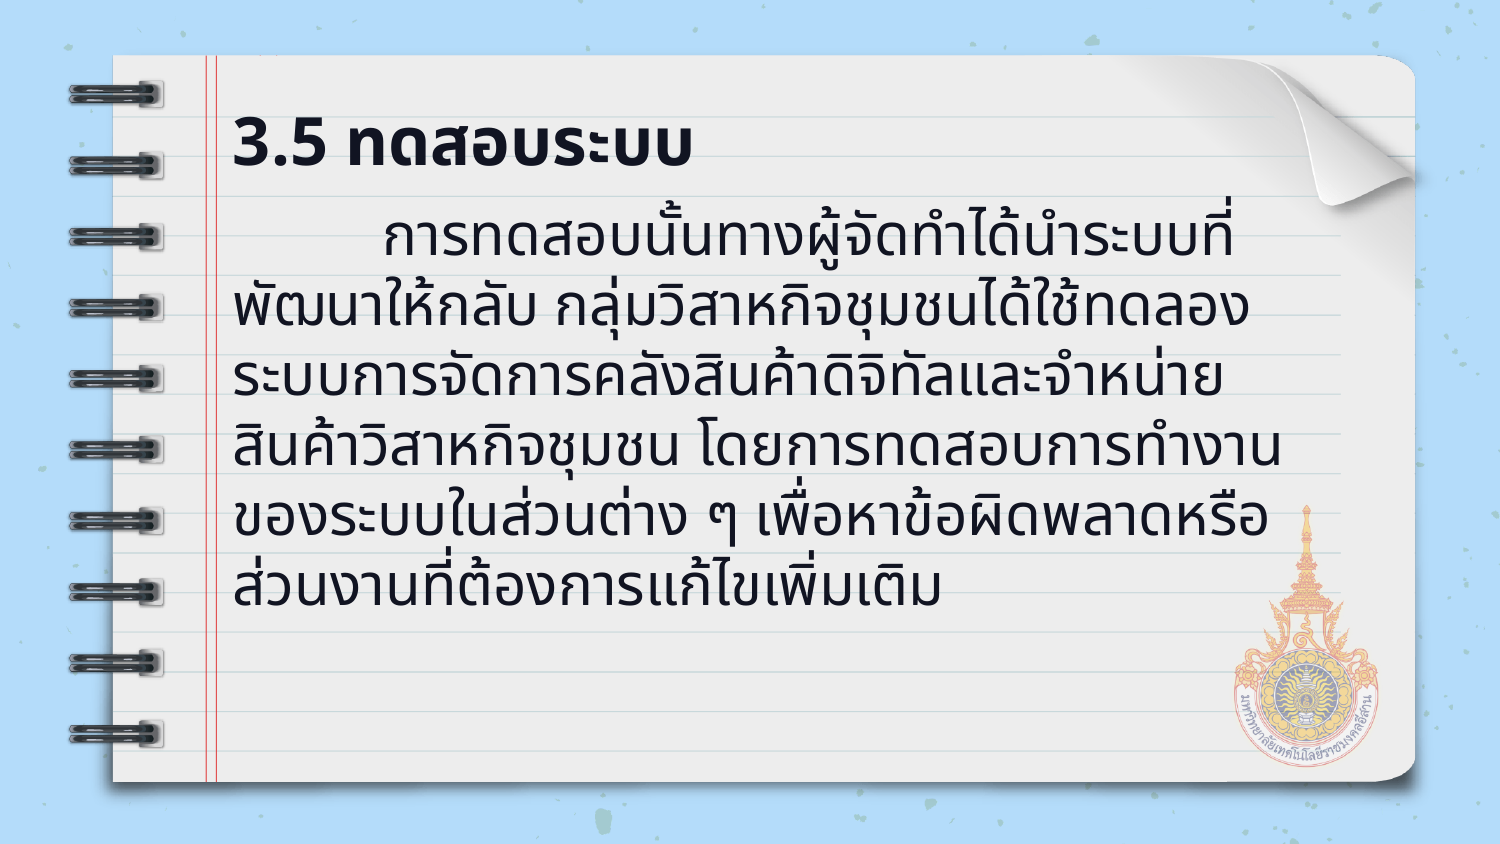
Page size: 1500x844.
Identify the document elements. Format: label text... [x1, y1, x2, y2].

picture [63, 22, 1437, 822]
text_box การทดสอบนั้นทางผู้จัดทำได้นำระบบที่พัฒนาให้กลับ กลุ่มวิสาหกิจชุมชนได้ใช้ทดลองระบบการจัดการคลังสินค้าดิจิทัลและจำหน่ายสินค้าวิสาหกิจชุมชน โดยการทดสอบการทำงานของระบบในส่วนต่าง ๆ เพื่อหาข้อผิดพลาดหรือส่วนงานที่ต้องการแก้ไขเพิ่มเติม [217, 182, 1331, 488]
text_box 3.5 ทดสอบระบบ [217, 83, 981, 167]
